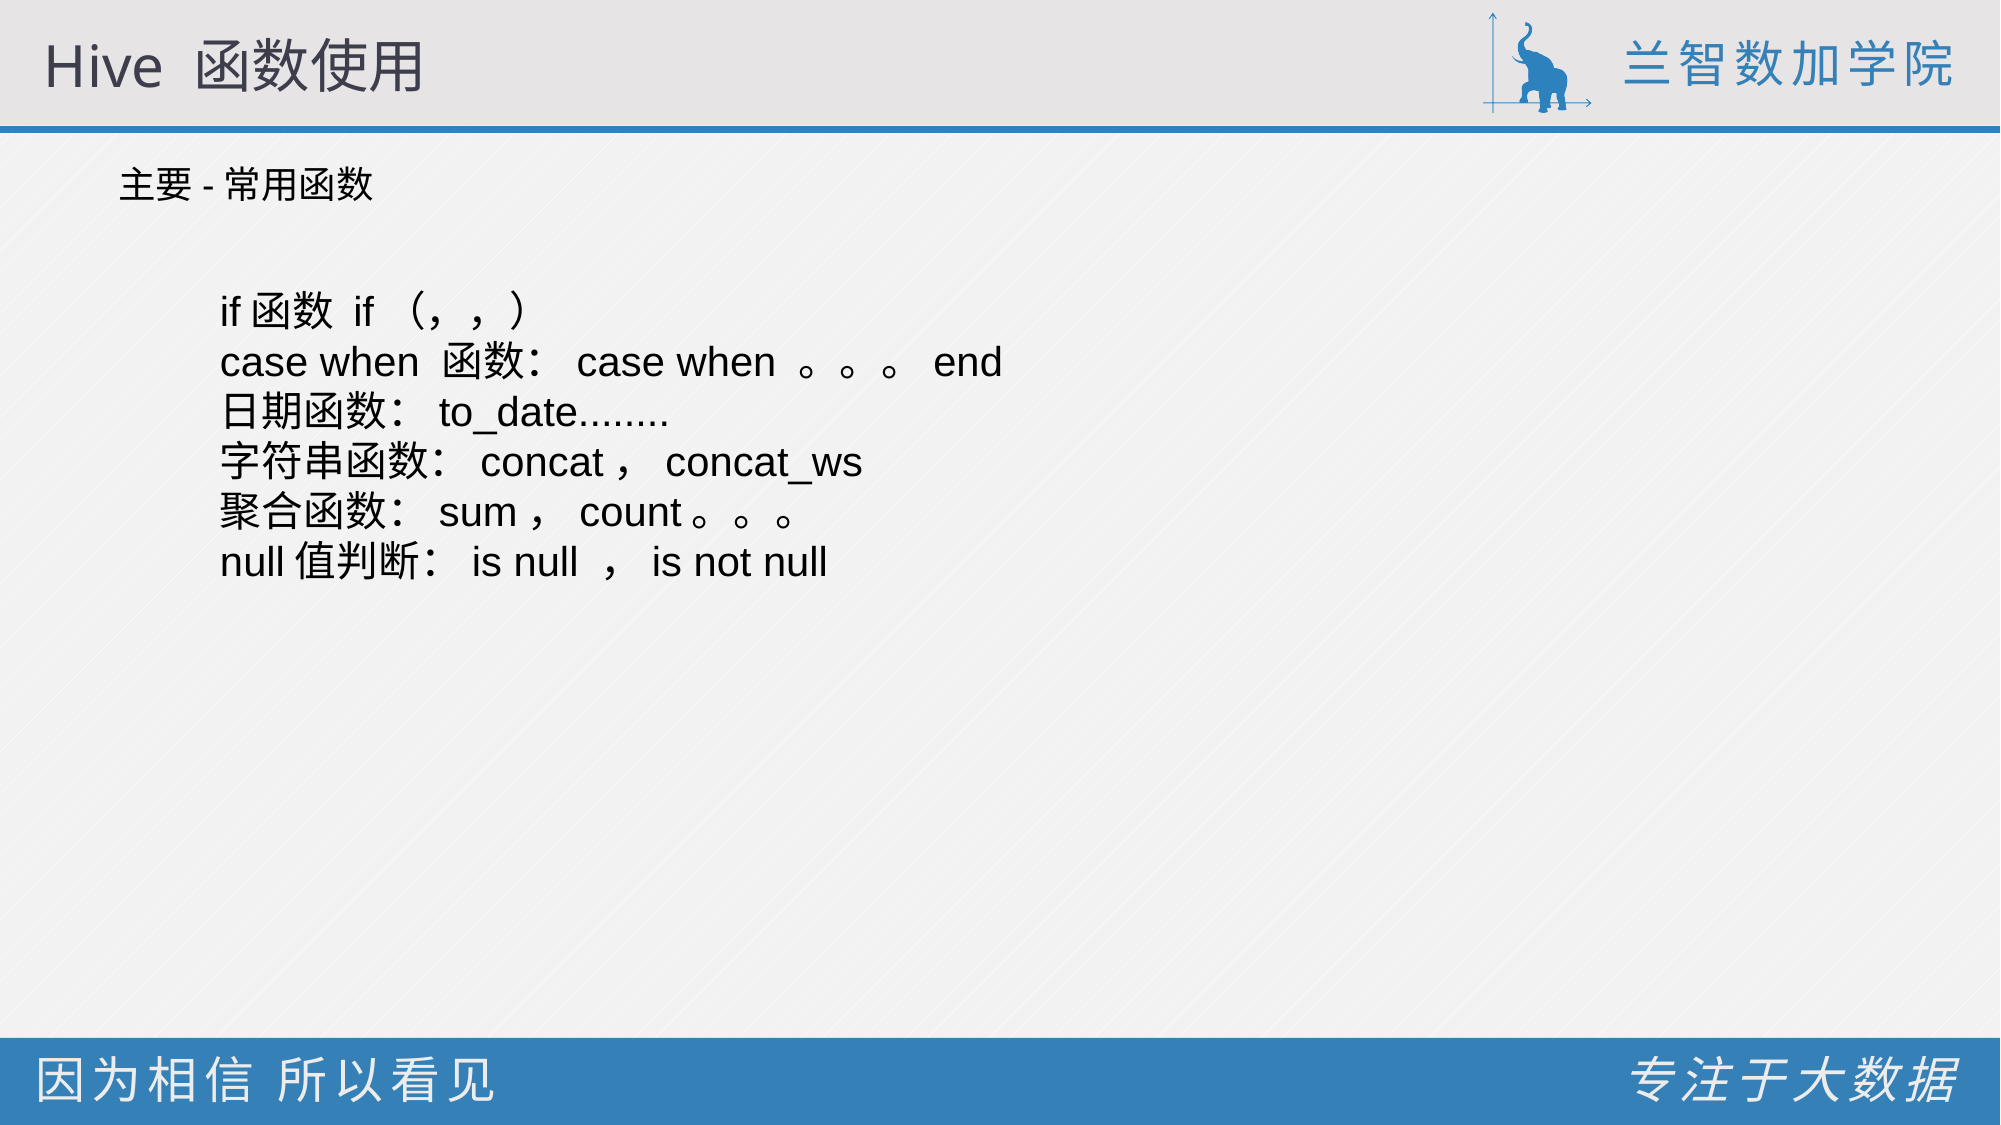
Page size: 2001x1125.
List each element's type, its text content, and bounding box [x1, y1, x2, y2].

title Hive 函数使用 [29, 29, 766, 103]
picture [1483, 12, 1592, 113]
text_box 主要-常用函数 [103, 153, 766, 214]
text_box if函数 if（，，） case when 函数：case when 。。。end 日期函数：to_date........ 字符串函数：concat，concat_ws 聚合函数：sum，count。。。 null值判断：is null ，is not null [205, 277, 1466, 637]
